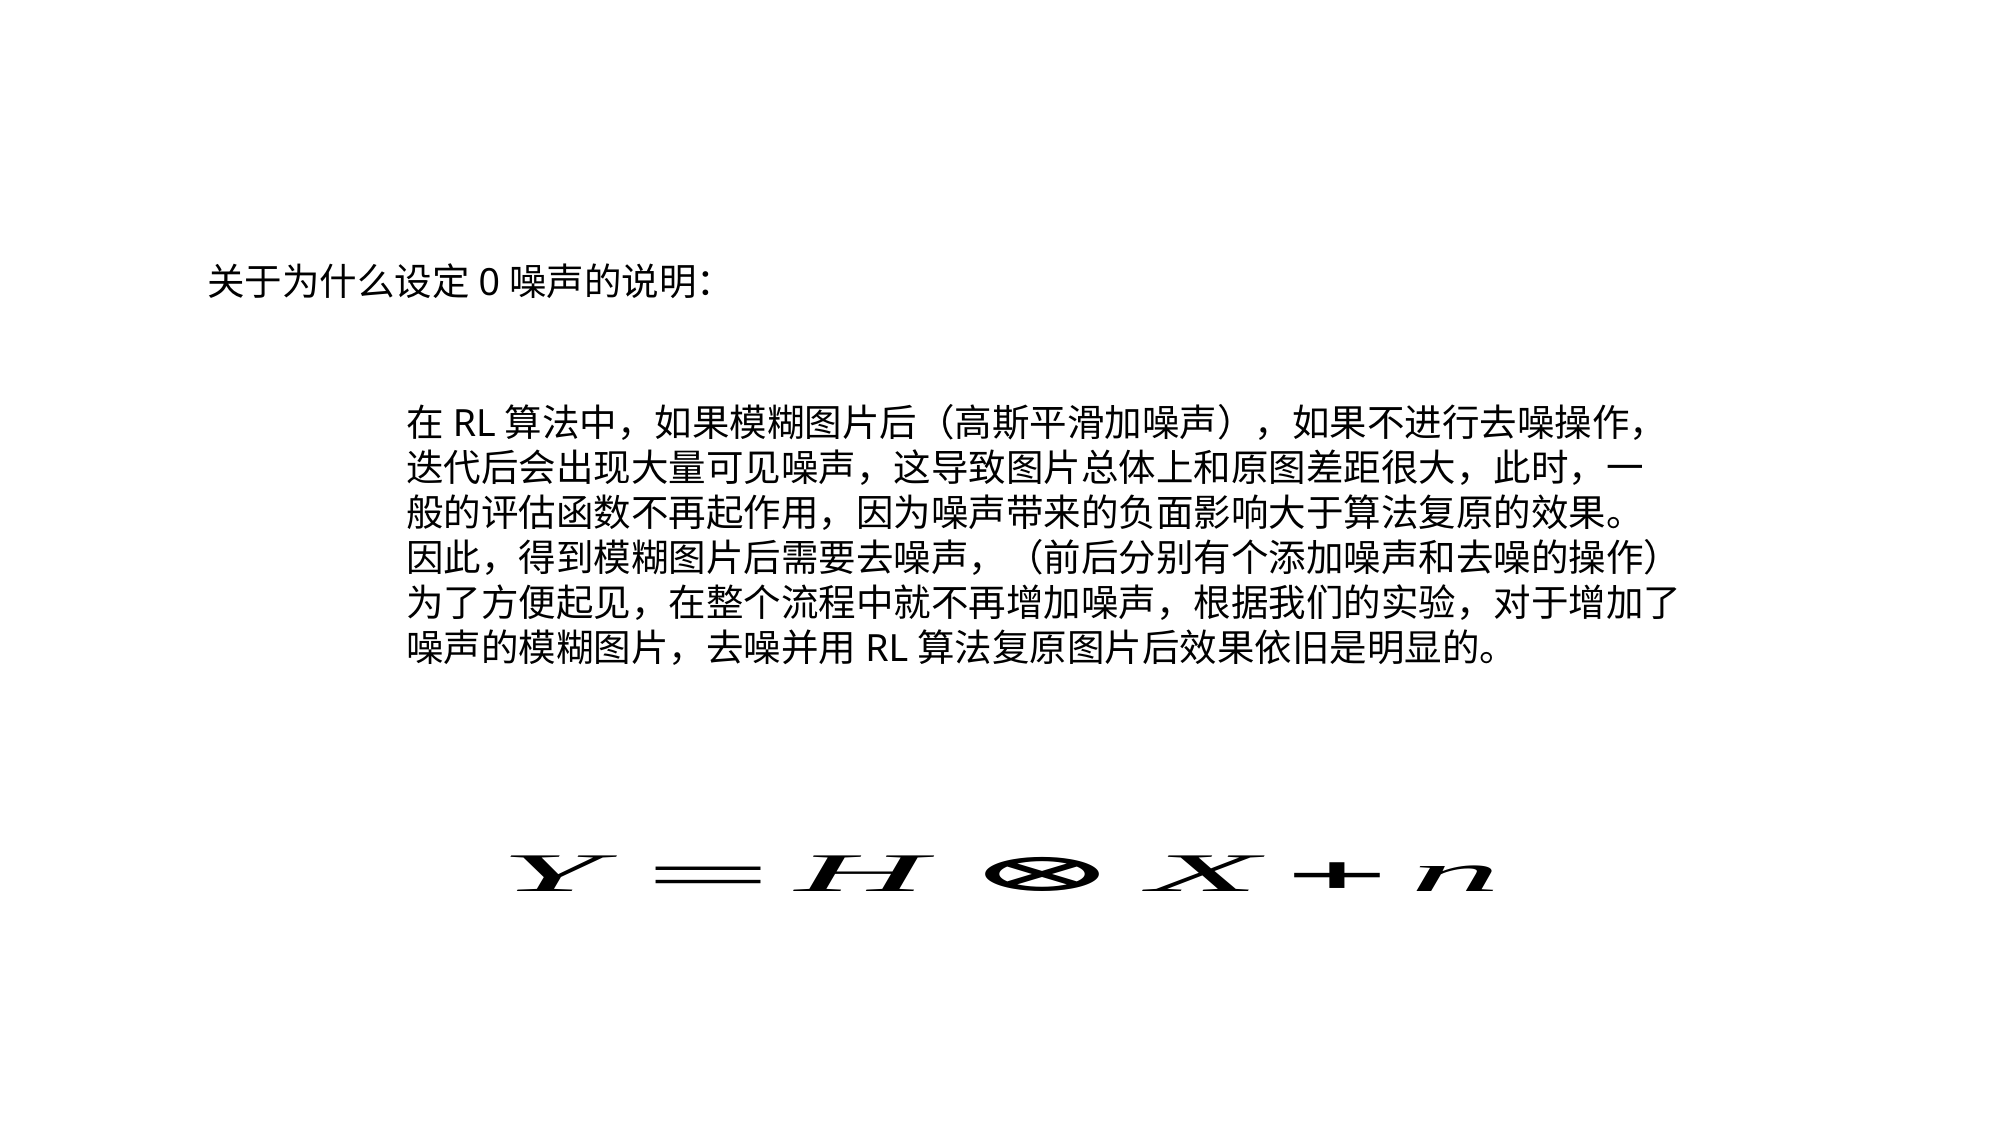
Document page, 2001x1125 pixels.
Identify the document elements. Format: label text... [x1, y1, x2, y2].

text_box 在RL算法中，如果模糊图片后（高斯平滑加噪声），如果不进行去噪操作， 迭代后会出现大量可见噪声，这导致图片总体上和原图差距很大，此时，一 般的评估函数不再起作用，因为噪声带来的负面影响大于算法复原的效果。 因此，得到模糊图片后需要去噪声，（前后分别有个添加噪声和去噪的操作） 为了方便起见，在整个流程中就不再增加噪声，根据我们的实验，对于增加了 噪声的模糊图片，去噪并用RL算法复原图片后效果依旧是明显的。 [391, 391, 1697, 677]
text_box 关于为什么设定0噪声的说明： [192, 250, 749, 311]
